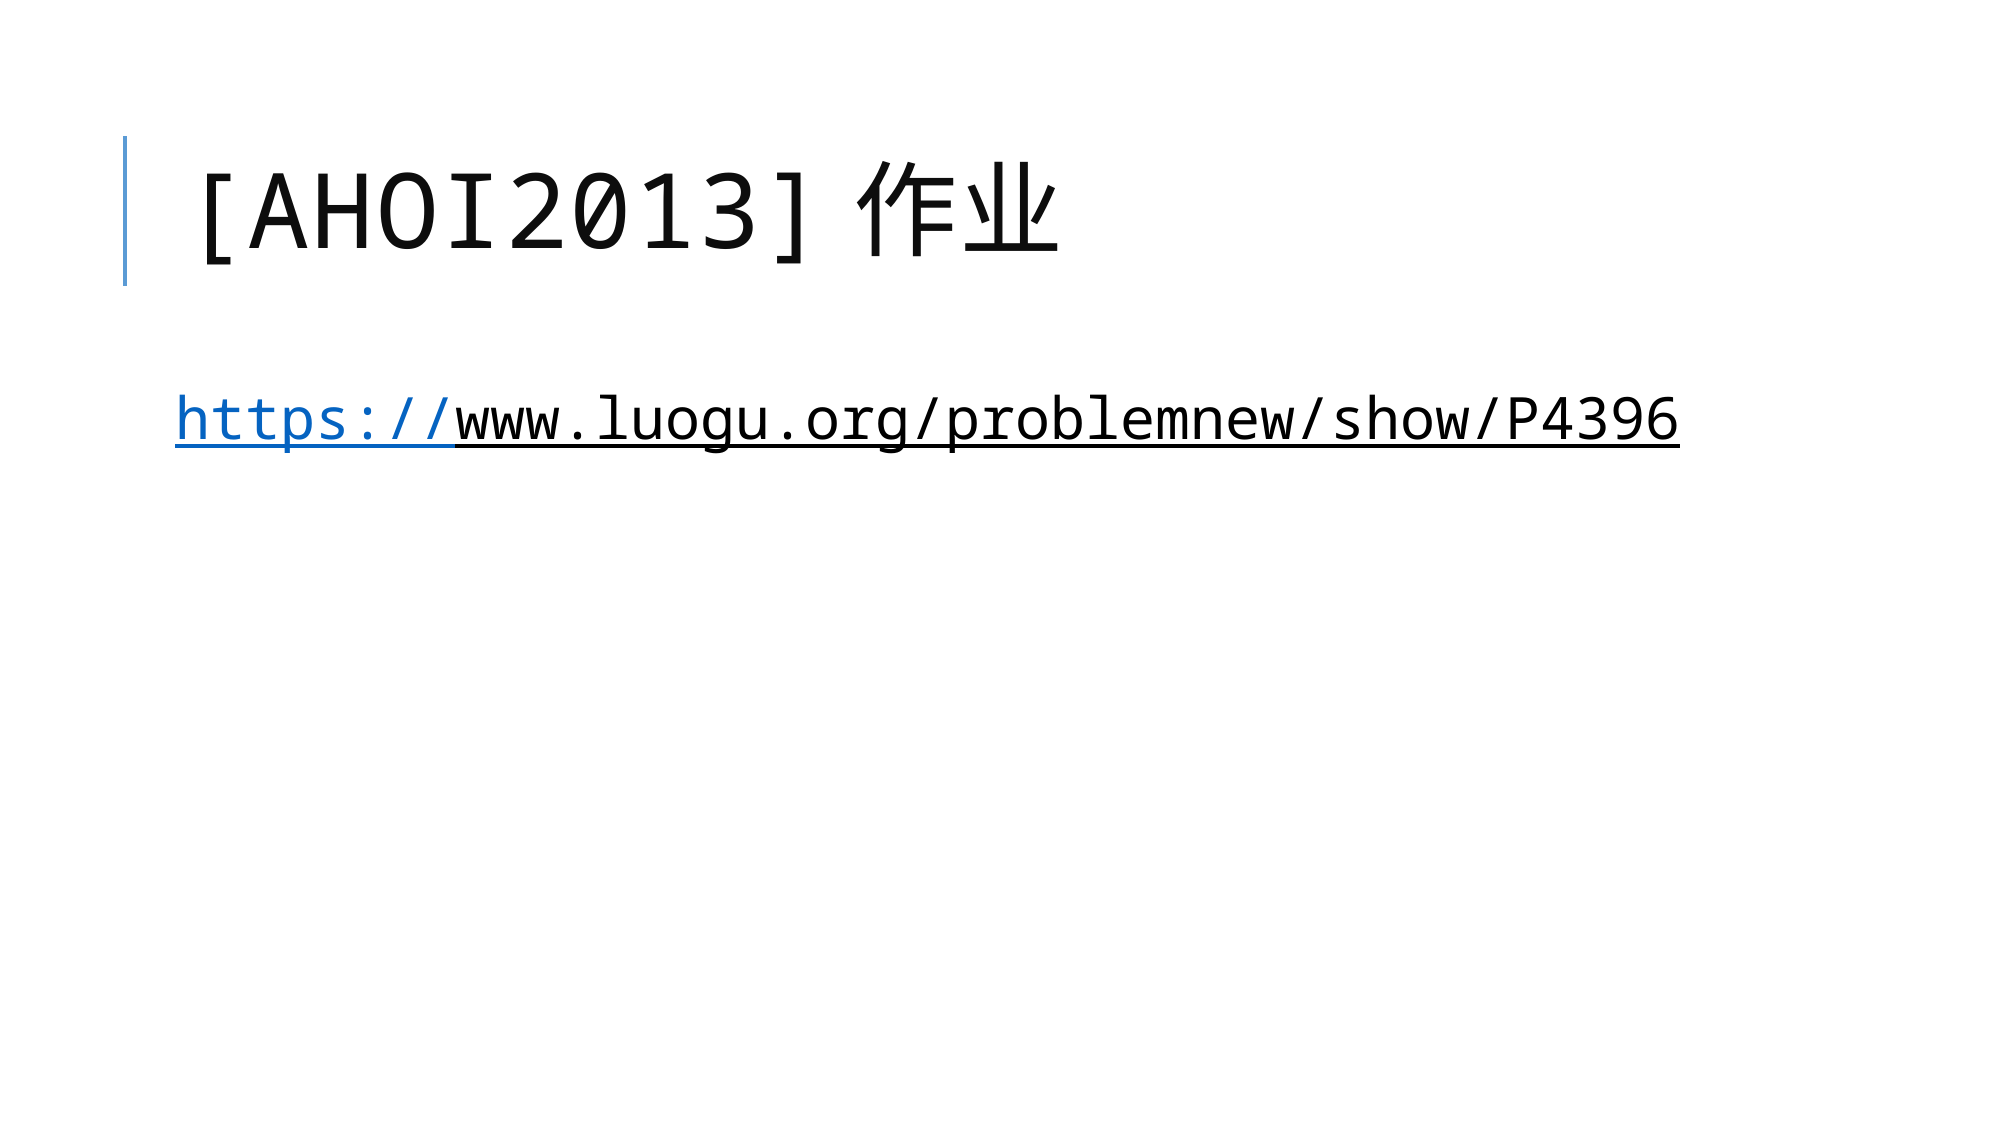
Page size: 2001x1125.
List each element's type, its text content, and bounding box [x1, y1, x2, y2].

title [AHOI2013]作业 [168, 96, 1763, 342]
list https://www.luogu.org/problemnew/show/P4396 [168, 375, 1763, 1035]
